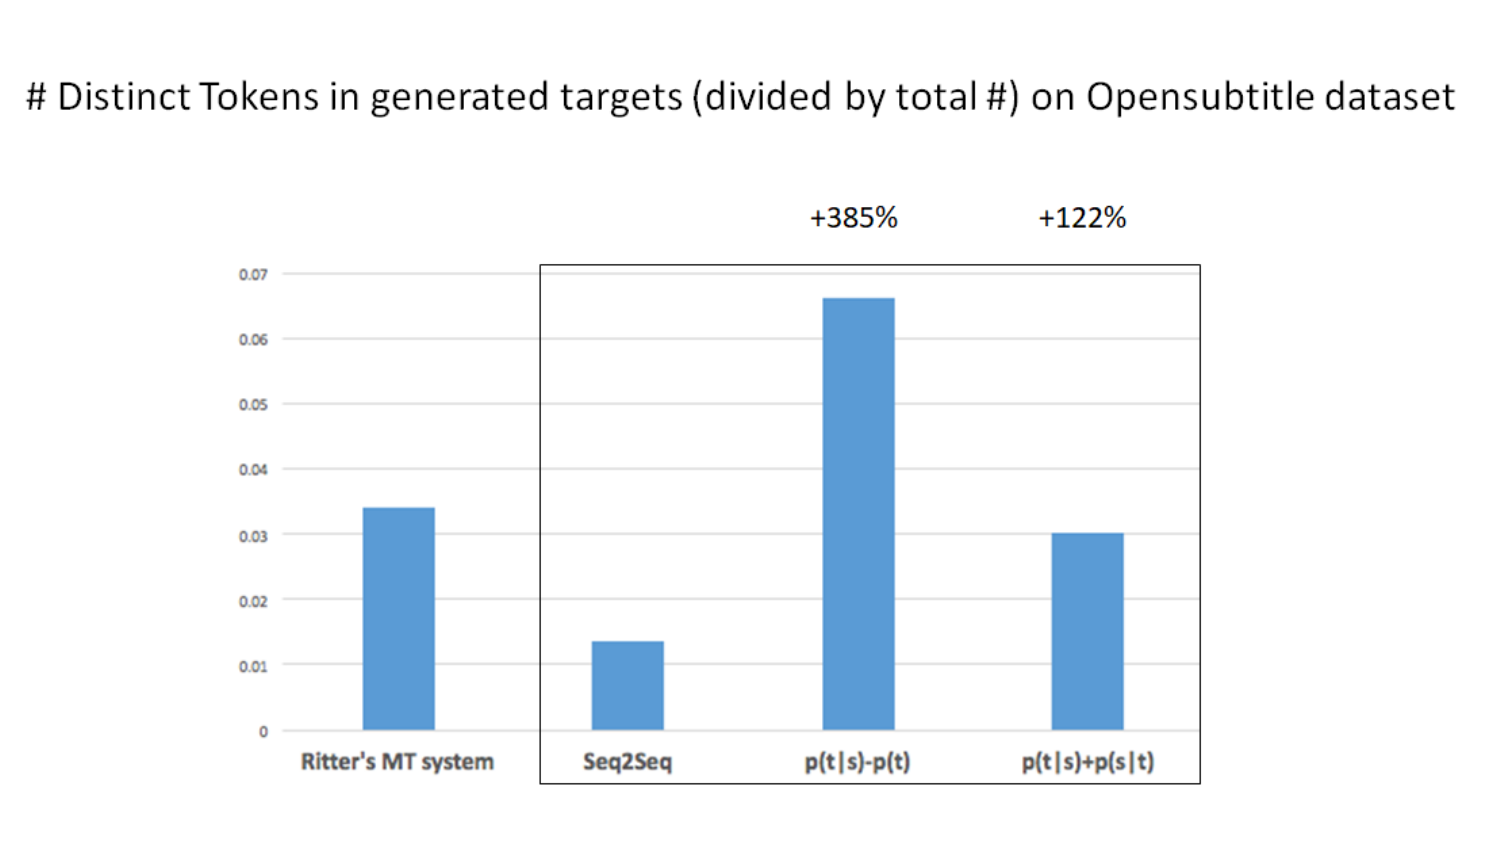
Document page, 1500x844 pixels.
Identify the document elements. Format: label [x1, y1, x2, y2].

picture [0, 57, 1500, 786]
